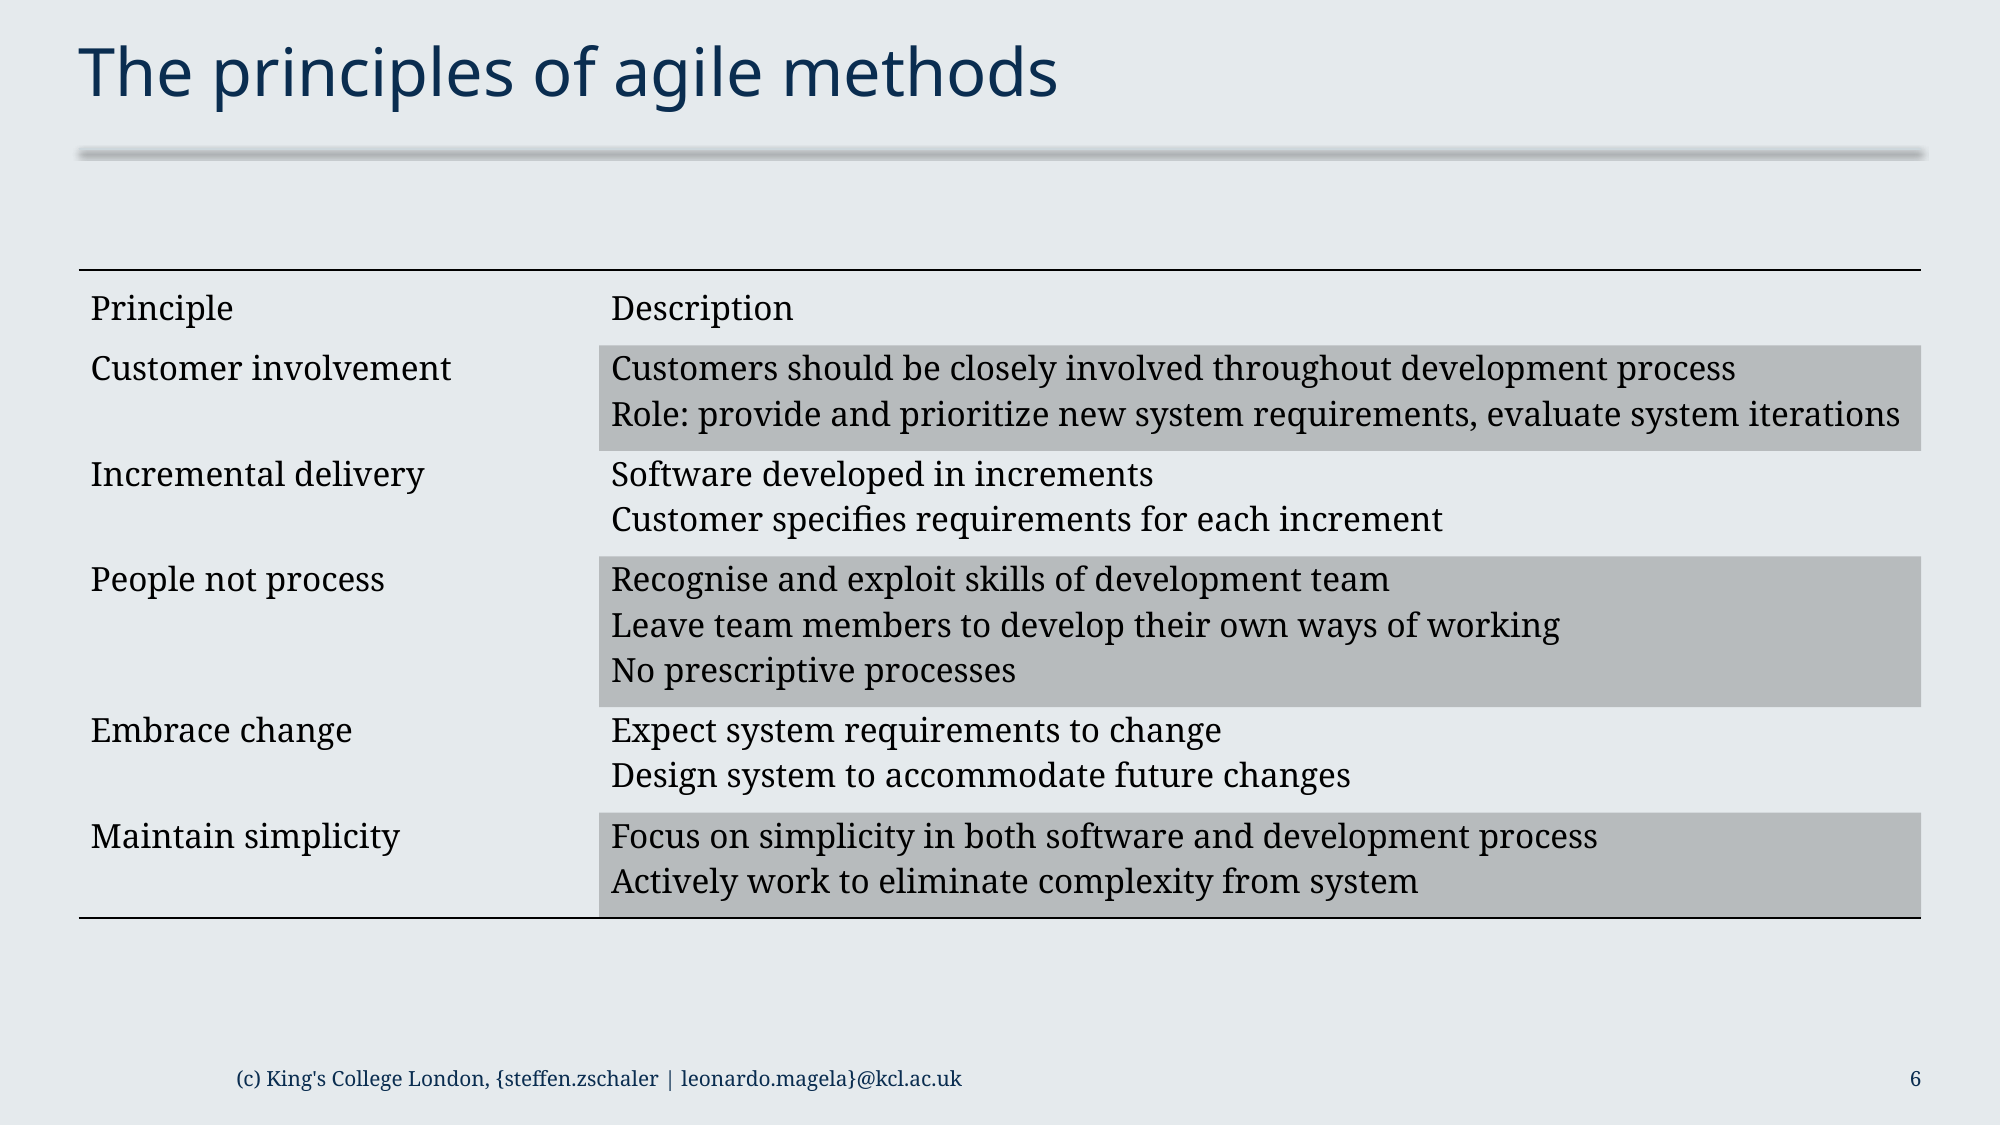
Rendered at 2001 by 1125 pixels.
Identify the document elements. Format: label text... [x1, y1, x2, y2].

table_cell Software developed in increments Customer specifies requirements for each increment [599, 451, 1921, 556]
title The principles of agile methods [78, 29, 1922, 148]
table_cell Maintain simplicity [79, 813, 599, 917]
table_cell Expect system requirements to change Design system to accommodate future changes [599, 707, 1921, 813]
table_cell Recognise and exploit skills of development team Leave team members to develop their own ways of working No prescriptive processes [599, 556, 1921, 707]
table_cell Customer involvement [79, 345, 599, 451]
table_cell Incremental delivery [79, 451, 599, 556]
table_cell Focus on simplicity in both software and development process Actively work to eliminate complexity from system [599, 813, 1921, 917]
footer (c) King's College London, {steffen.zschaler | leonardo.magela}@kcl.ac.uk [236, 1065, 1763, 1125]
table_header Principle [79, 271, 599, 345]
slide_number 6 [1763, 1065, 1922, 1125]
table_header Description [599, 271, 1921, 345]
table_cell Customers should be closely involved throughout development process Role: provide and prioritize new system requirements, evaluate system iterations [599, 345, 1921, 451]
table_cell Embrace change [79, 707, 599, 813]
table_cell People not process [79, 556, 599, 707]
